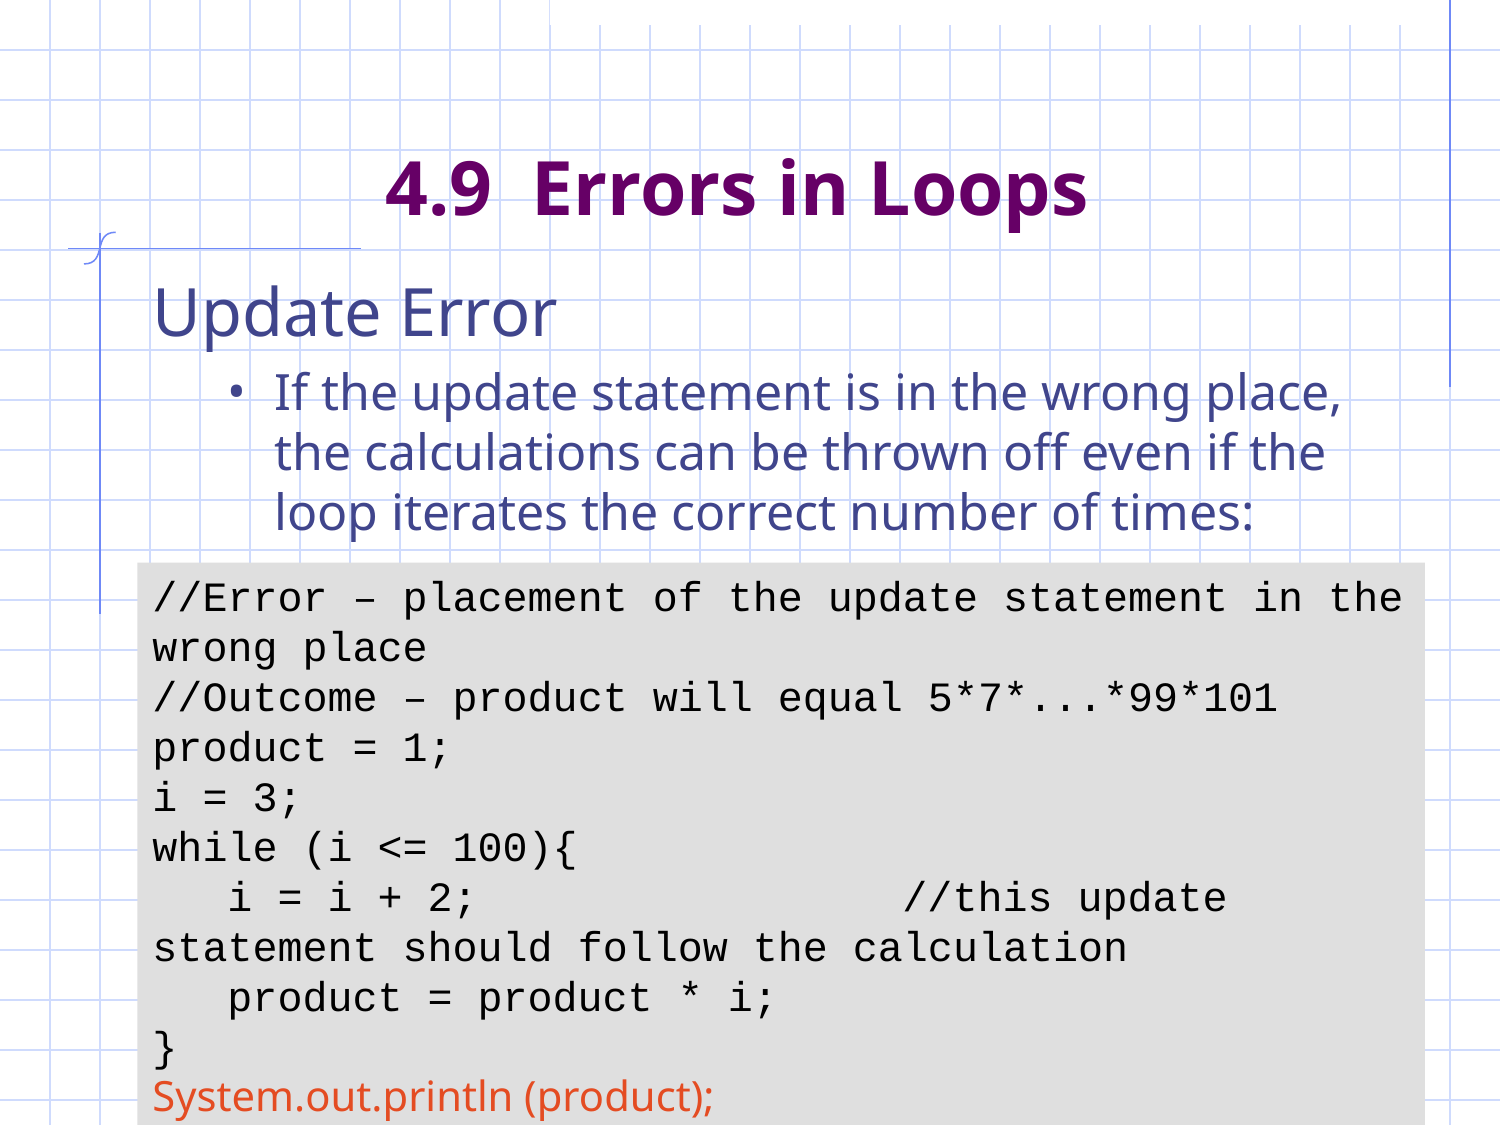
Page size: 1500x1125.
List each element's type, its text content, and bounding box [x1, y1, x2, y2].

list Update Error If the update statement is in the wrong place, the calculations can be thrown off even if the loop iterates the correct number of times: [137, 262, 1375, 562]
text_box //Error – placement of the update statement in the wrong place //Outcome – product will equal 5*7*...*99*101 product = 1; i = 3; while (i <= 100){ i = i + 2; //this update statement should follow the calculation product = product * i; } System.out.println (product); [137, 562, 1425, 1125]
title 4.9 Errors in Loops [99, 112, 1375, 238]
